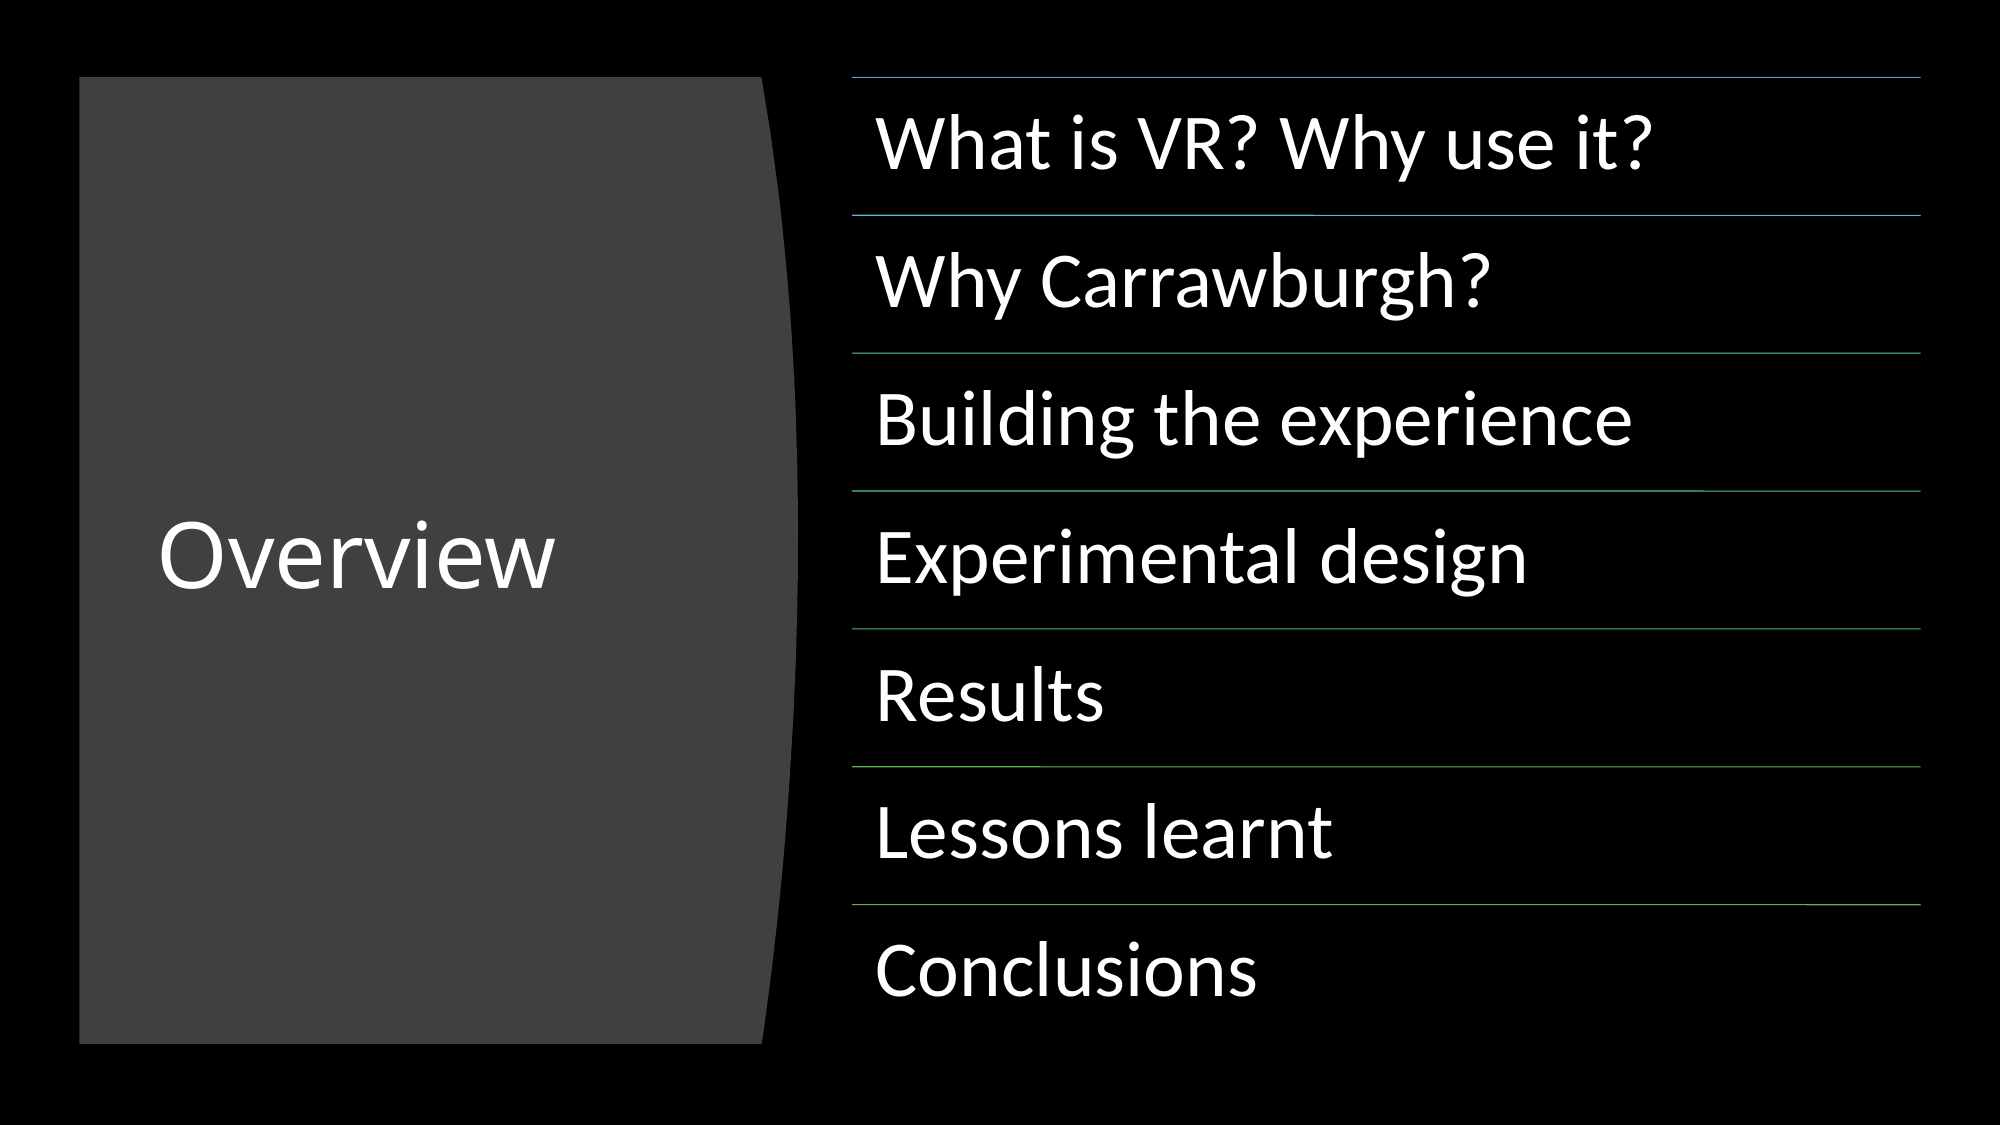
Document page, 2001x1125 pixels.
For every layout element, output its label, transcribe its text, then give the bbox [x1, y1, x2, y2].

title Overview [141, 166, 702, 953]
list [852, 77, 1921, 1043]
text_box [78, 76, 800, 1045]
